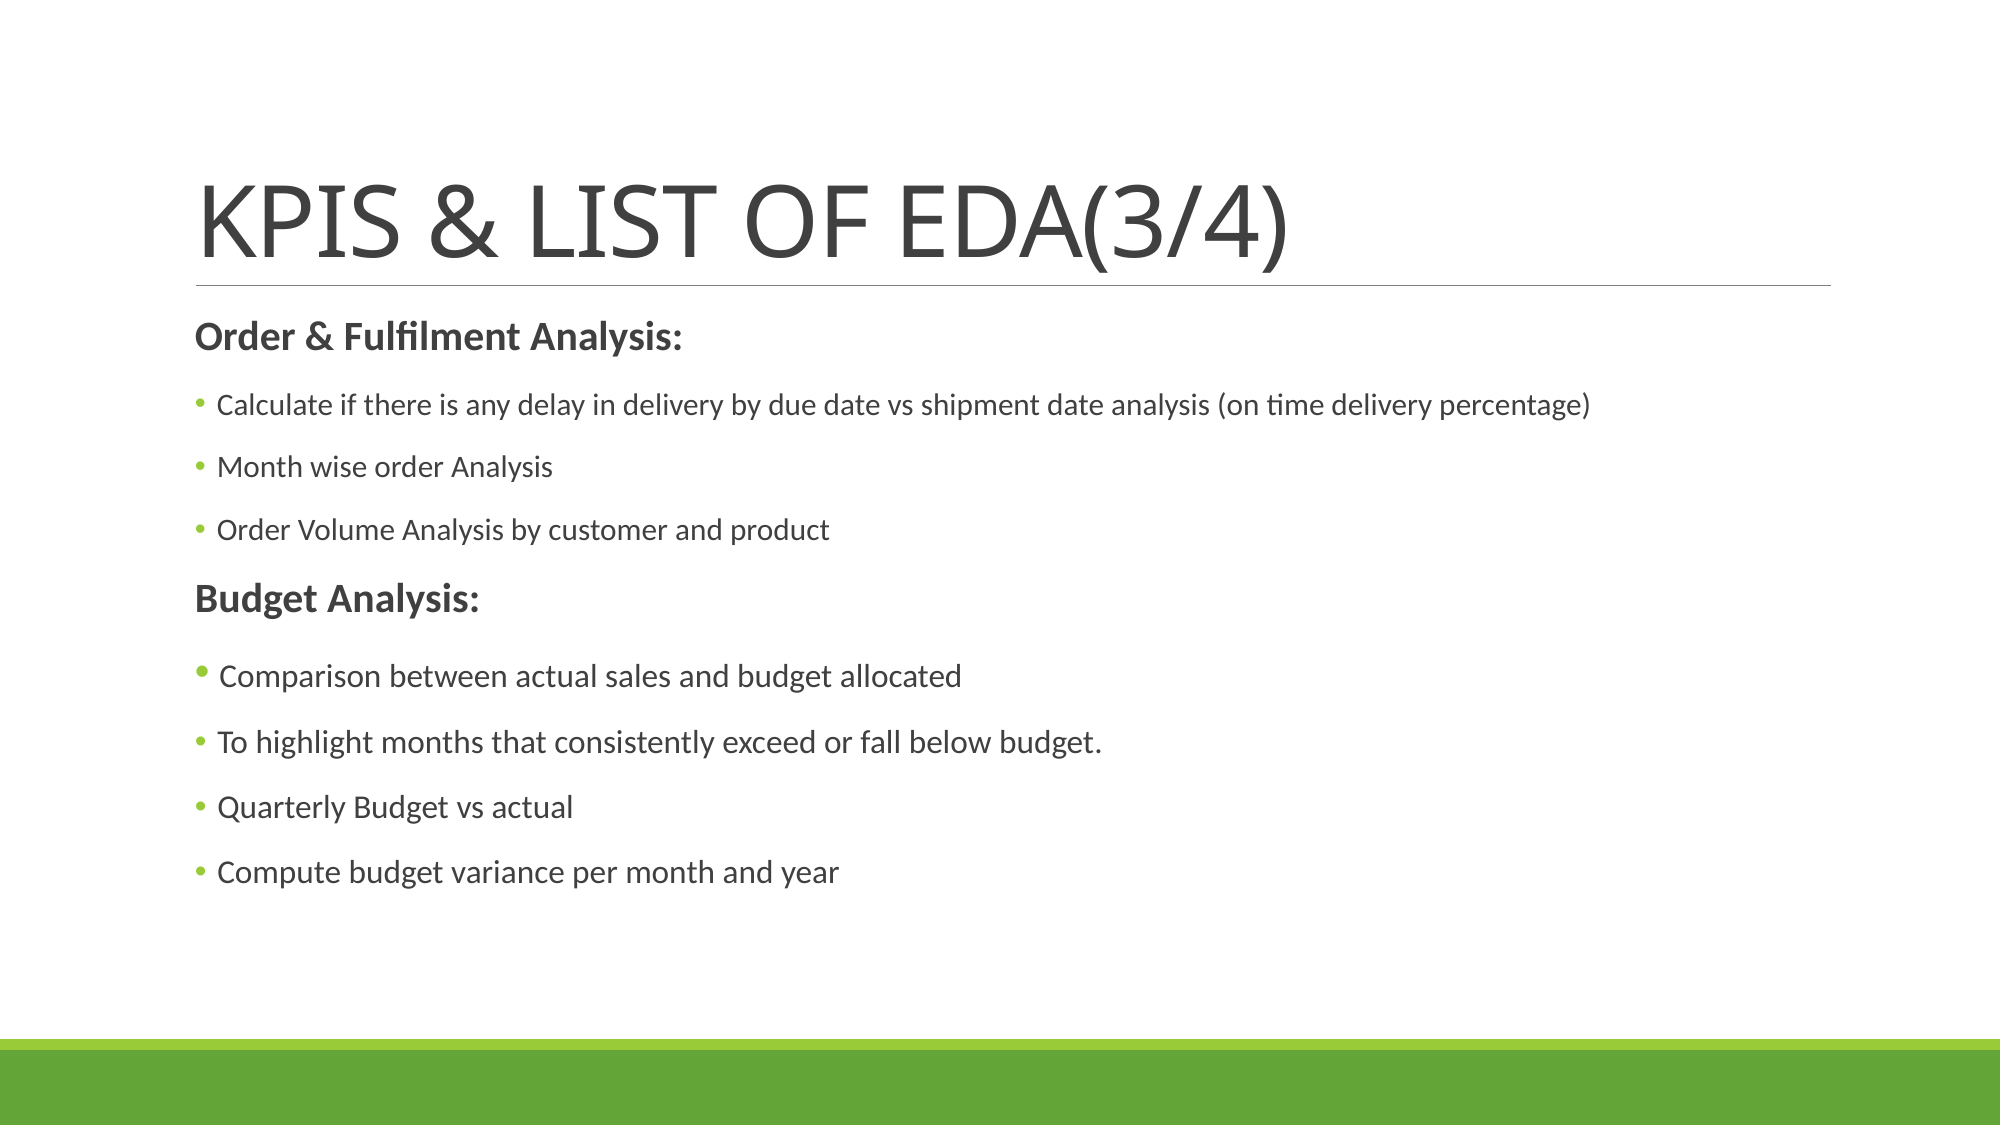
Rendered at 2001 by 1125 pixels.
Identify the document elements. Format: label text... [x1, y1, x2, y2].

title KPIS & LIST OF EDA(3/4) [180, 47, 1830, 285]
list Order & Fulfilment Analysis: Calculate if there is any delay in delivery by due date vs shipment date analysis (on time delivery percentage) Month wise order Analysis Order Volume Analysis by customer and product Budget Analysis: Comparison between actual sales and budget allocated To highlight months that consistently exceed or fall below budget. Quarterly Budget vs actual Compute budget variance per month and year [194, 306, 1830, 967]
